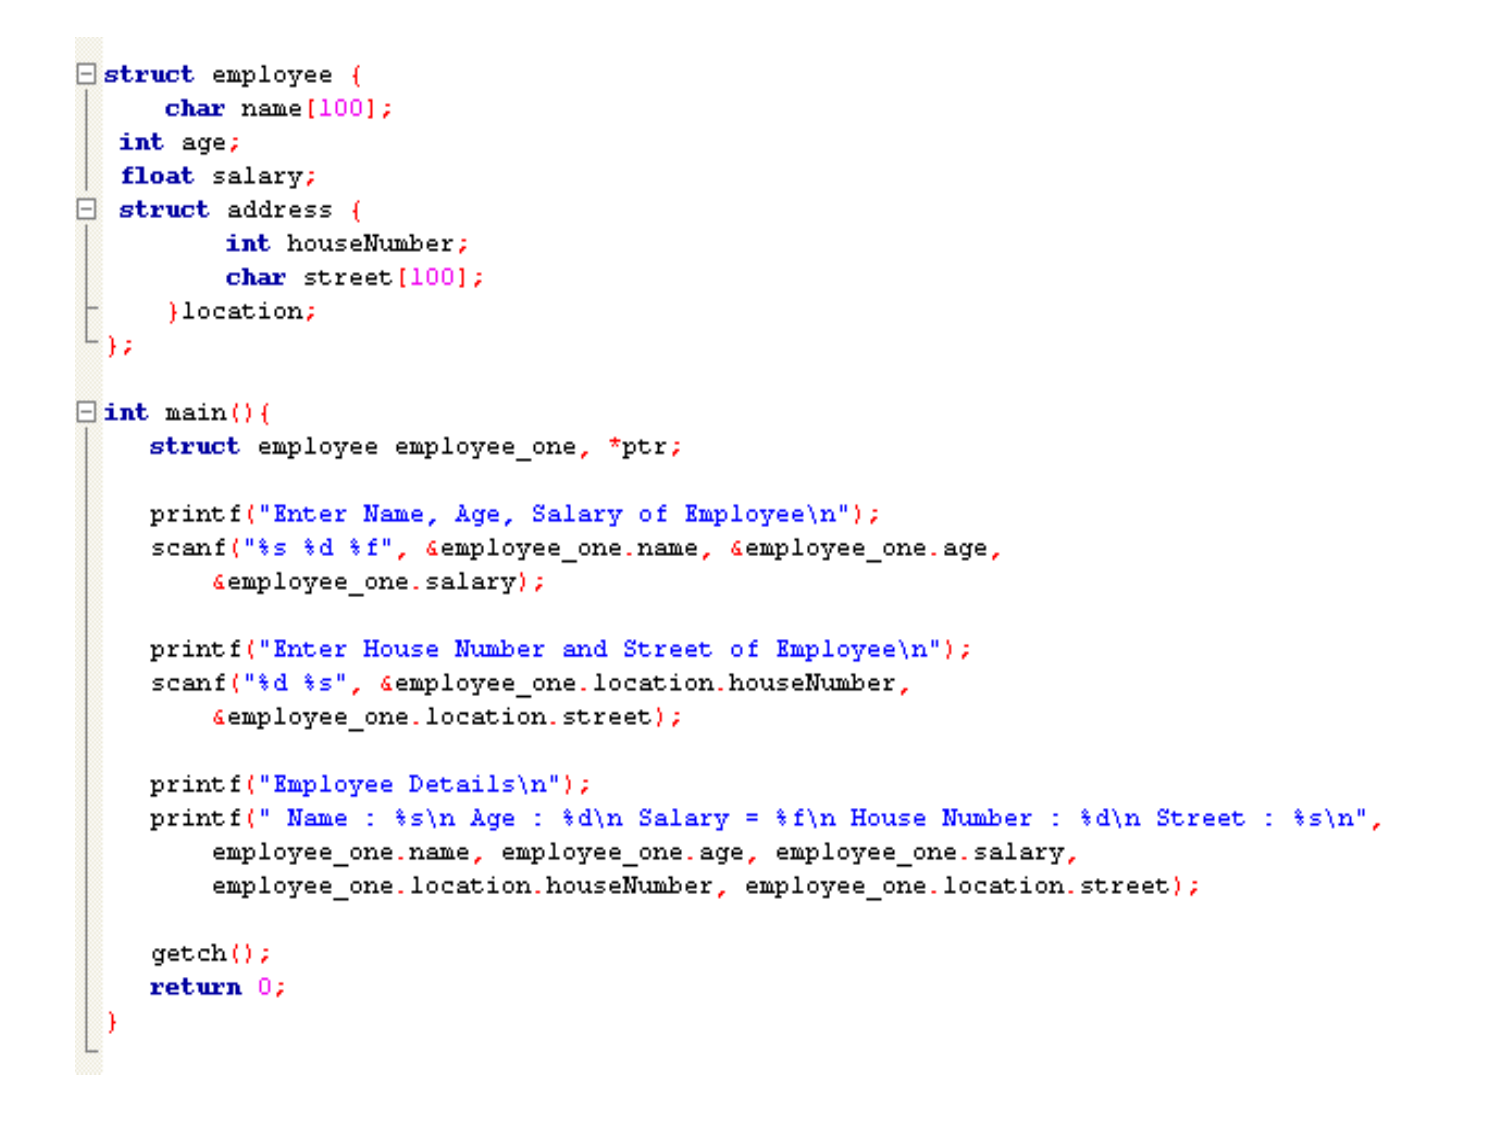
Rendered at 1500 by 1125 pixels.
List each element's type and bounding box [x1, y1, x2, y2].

list [74, 37, 1463, 1076]
